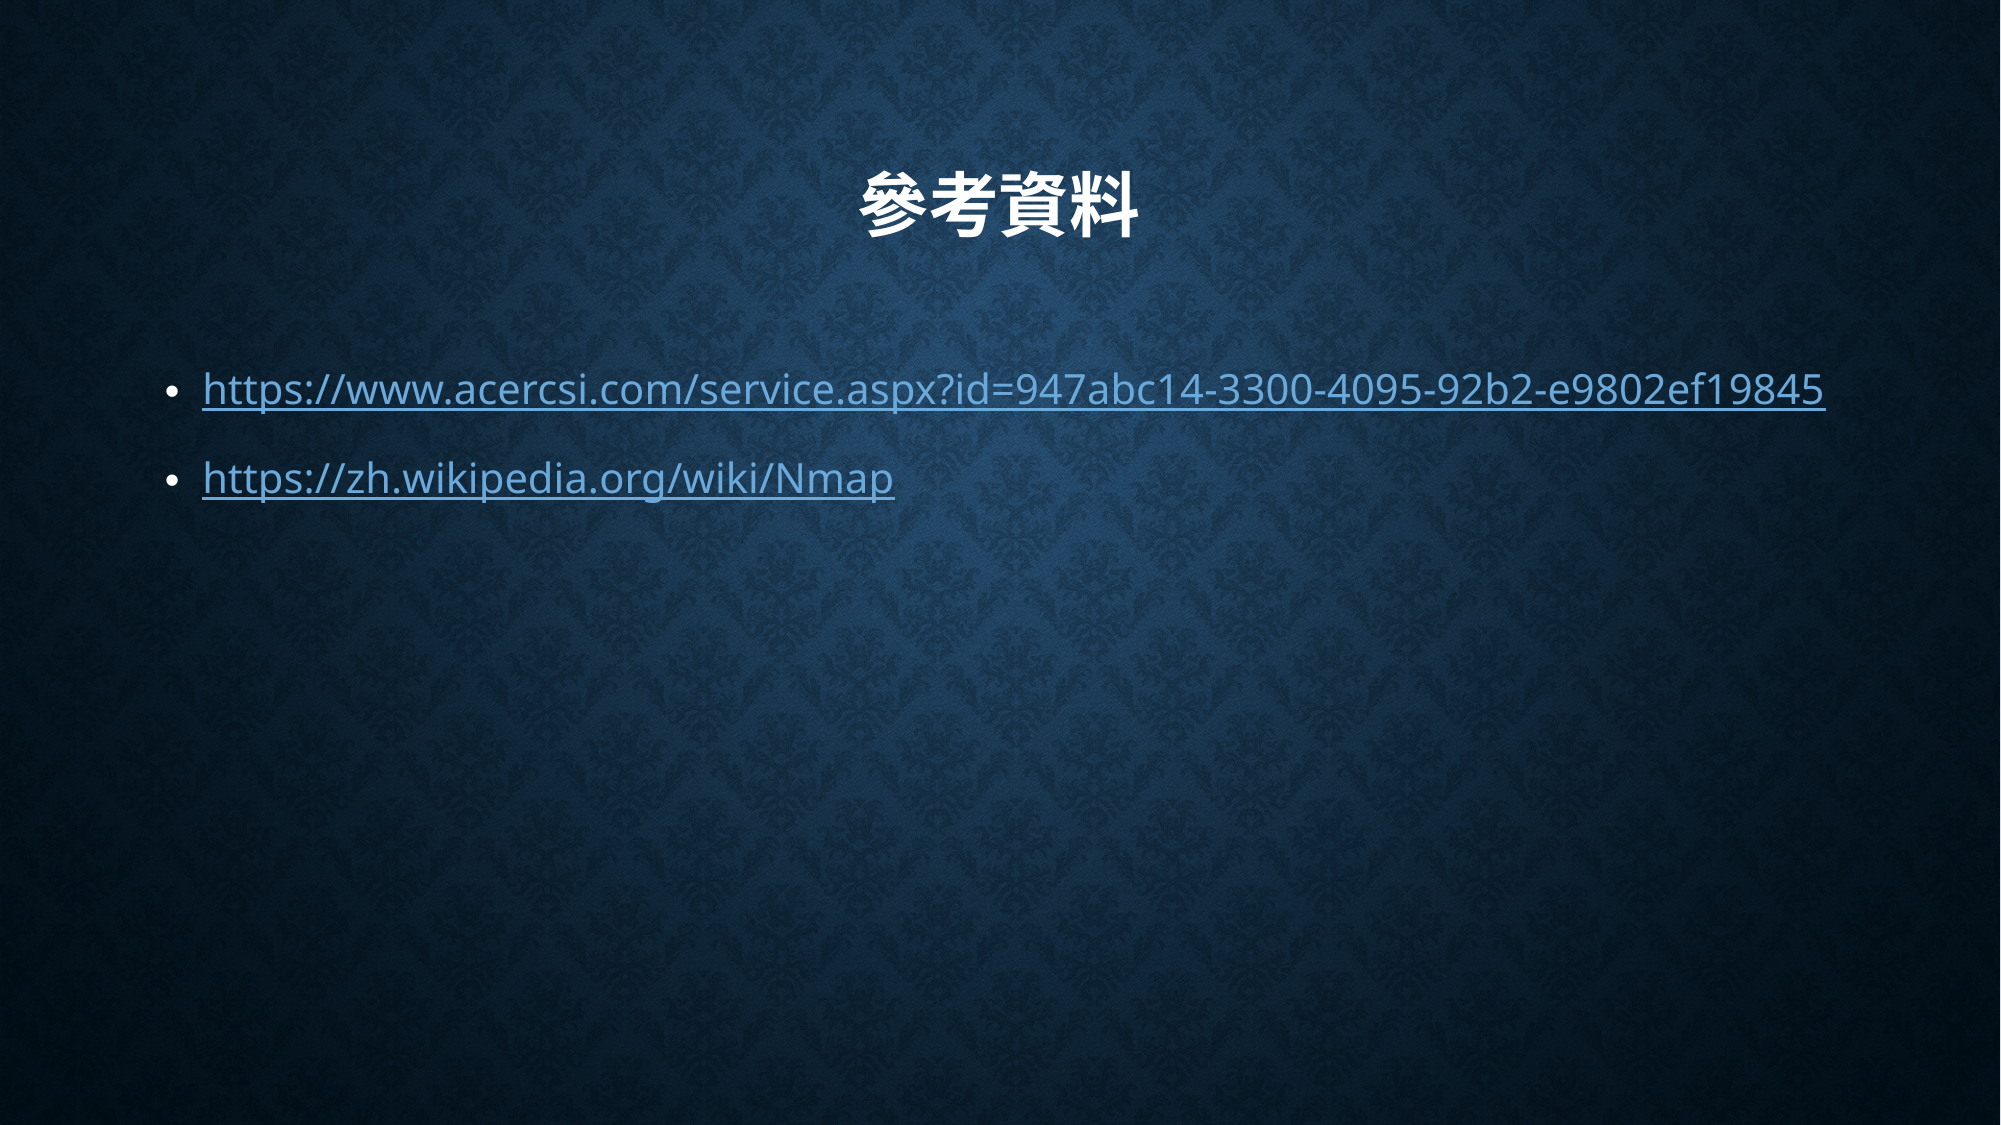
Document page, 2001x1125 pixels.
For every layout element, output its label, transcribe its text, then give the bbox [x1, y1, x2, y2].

title 參考資料 [149, 99, 1849, 318]
list https://www.acercsi.com/service.aspx?id=947abc14-3300-4095-92b2-e9802ef19845 https://zh.wikipedia.org/wiki/Nmap [149, 343, 1849, 950]
